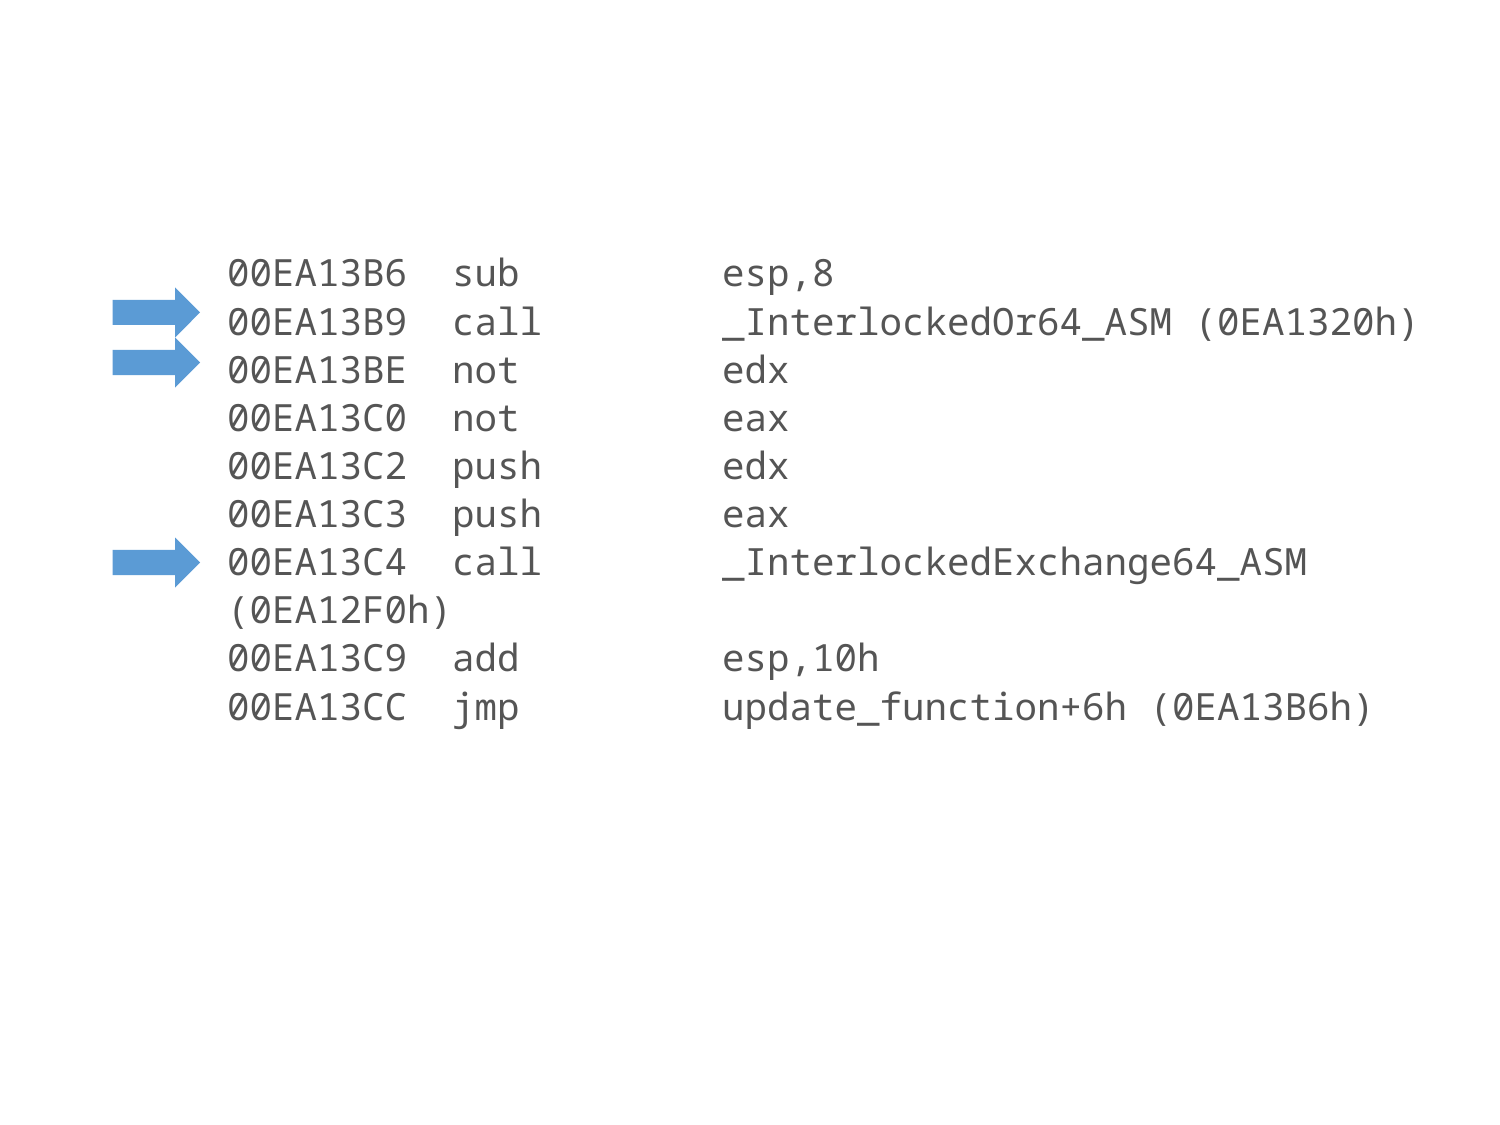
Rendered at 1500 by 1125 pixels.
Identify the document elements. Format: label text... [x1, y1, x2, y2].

text_box [111, 284, 202, 337]
text_box 00EA13B6 sub esp,8 00EA13B9 call _InterlockedOr64_ASM (0EA1320h) 00EA13BE not edx 00EA13C0 not eax 00EA13C2 push edx 00EA13C3 push eax 00EA13C4 call _InterlockedExchange64_ASM (0EA12F0h) 00EA13C9 add esp,10h 00EA13CC jmp update_function+6h (0EA13B6h) [212, 238, 1475, 735]
text_box [111, 335, 202, 391]
text_box [111, 535, 202, 591]
